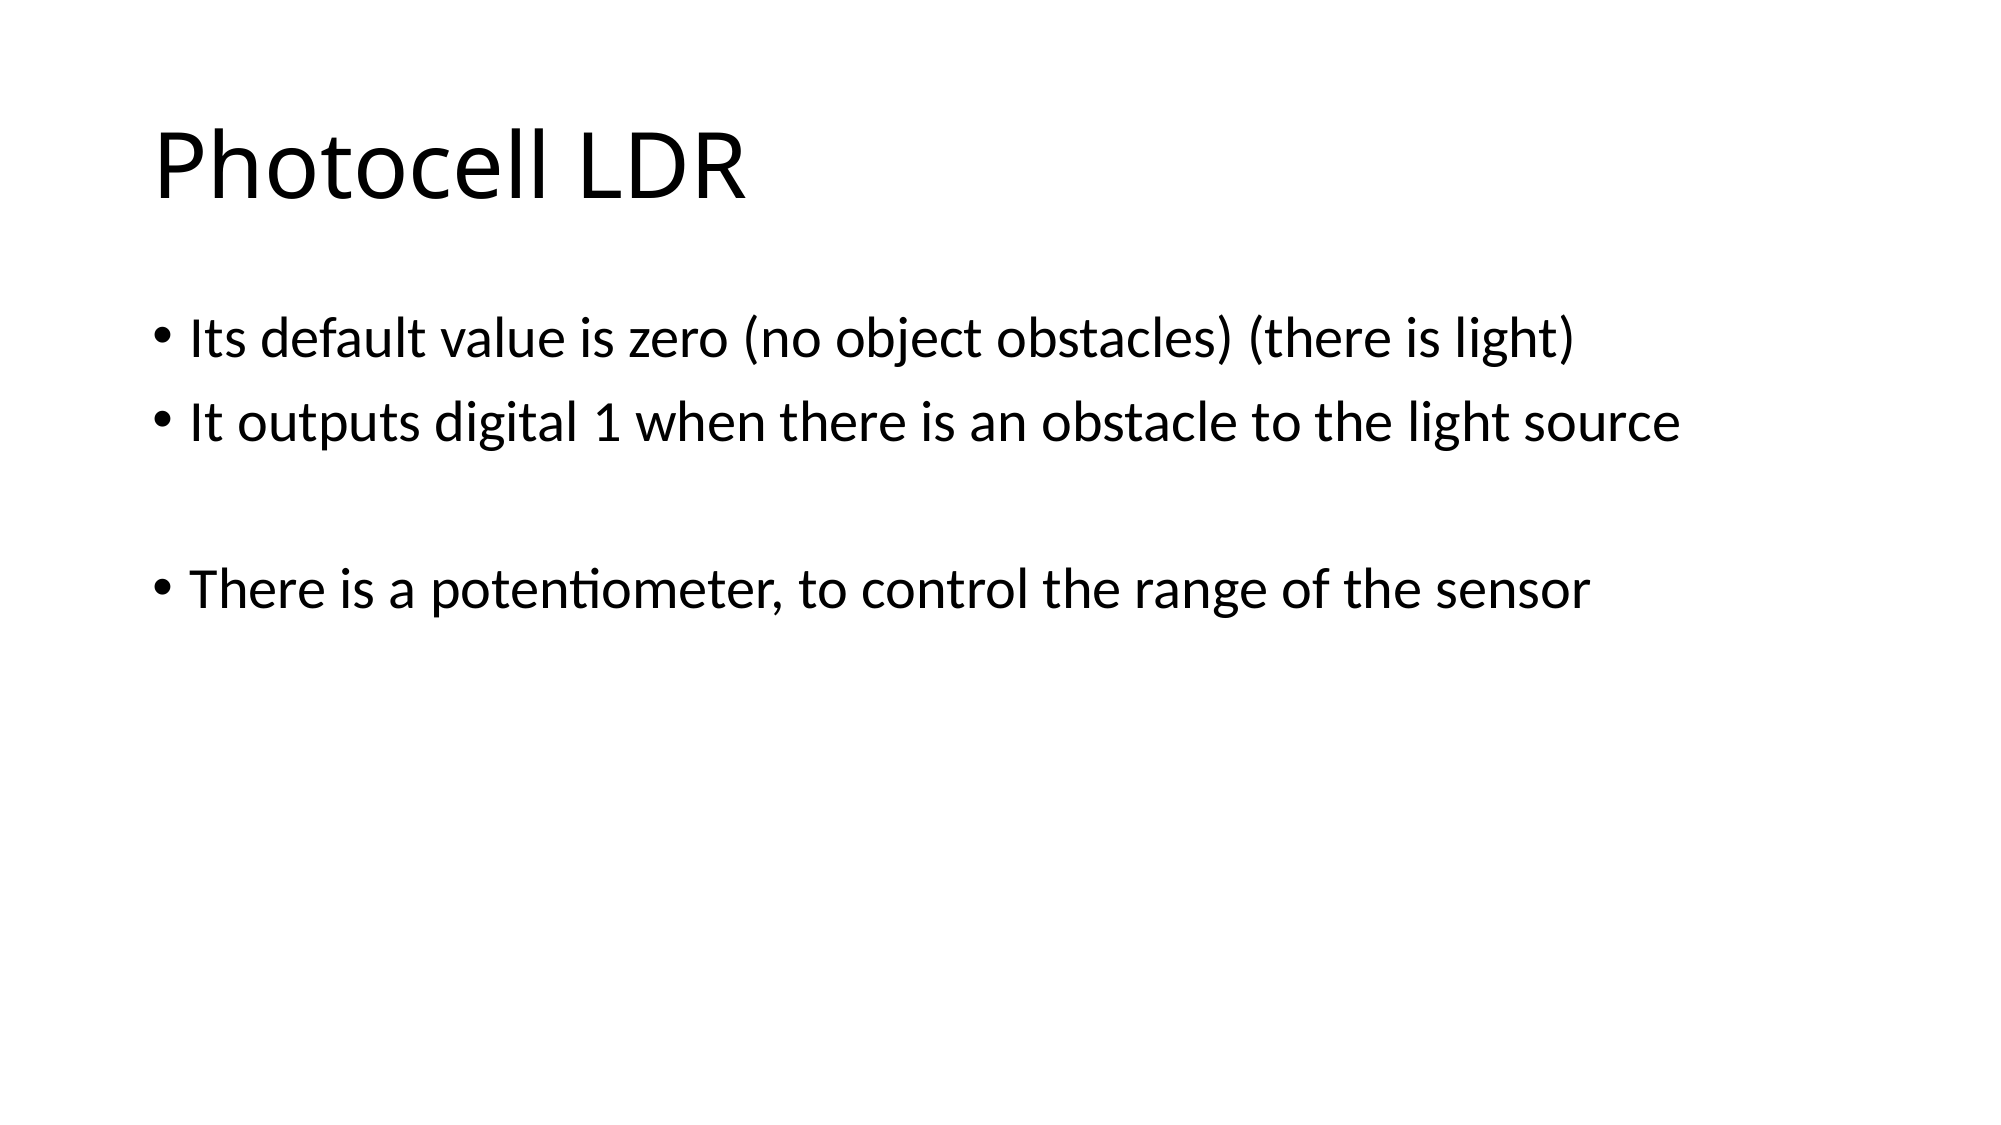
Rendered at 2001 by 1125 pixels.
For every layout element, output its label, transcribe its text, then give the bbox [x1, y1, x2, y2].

title Photocell LDR [137, 59, 1863, 278]
list Its default value is zero (no object obstacles) (there is light) It outputs digital 1 when there is an obstacle to the light source There is a potentiometer, to control the range of the sensor [137, 299, 1863, 1014]
